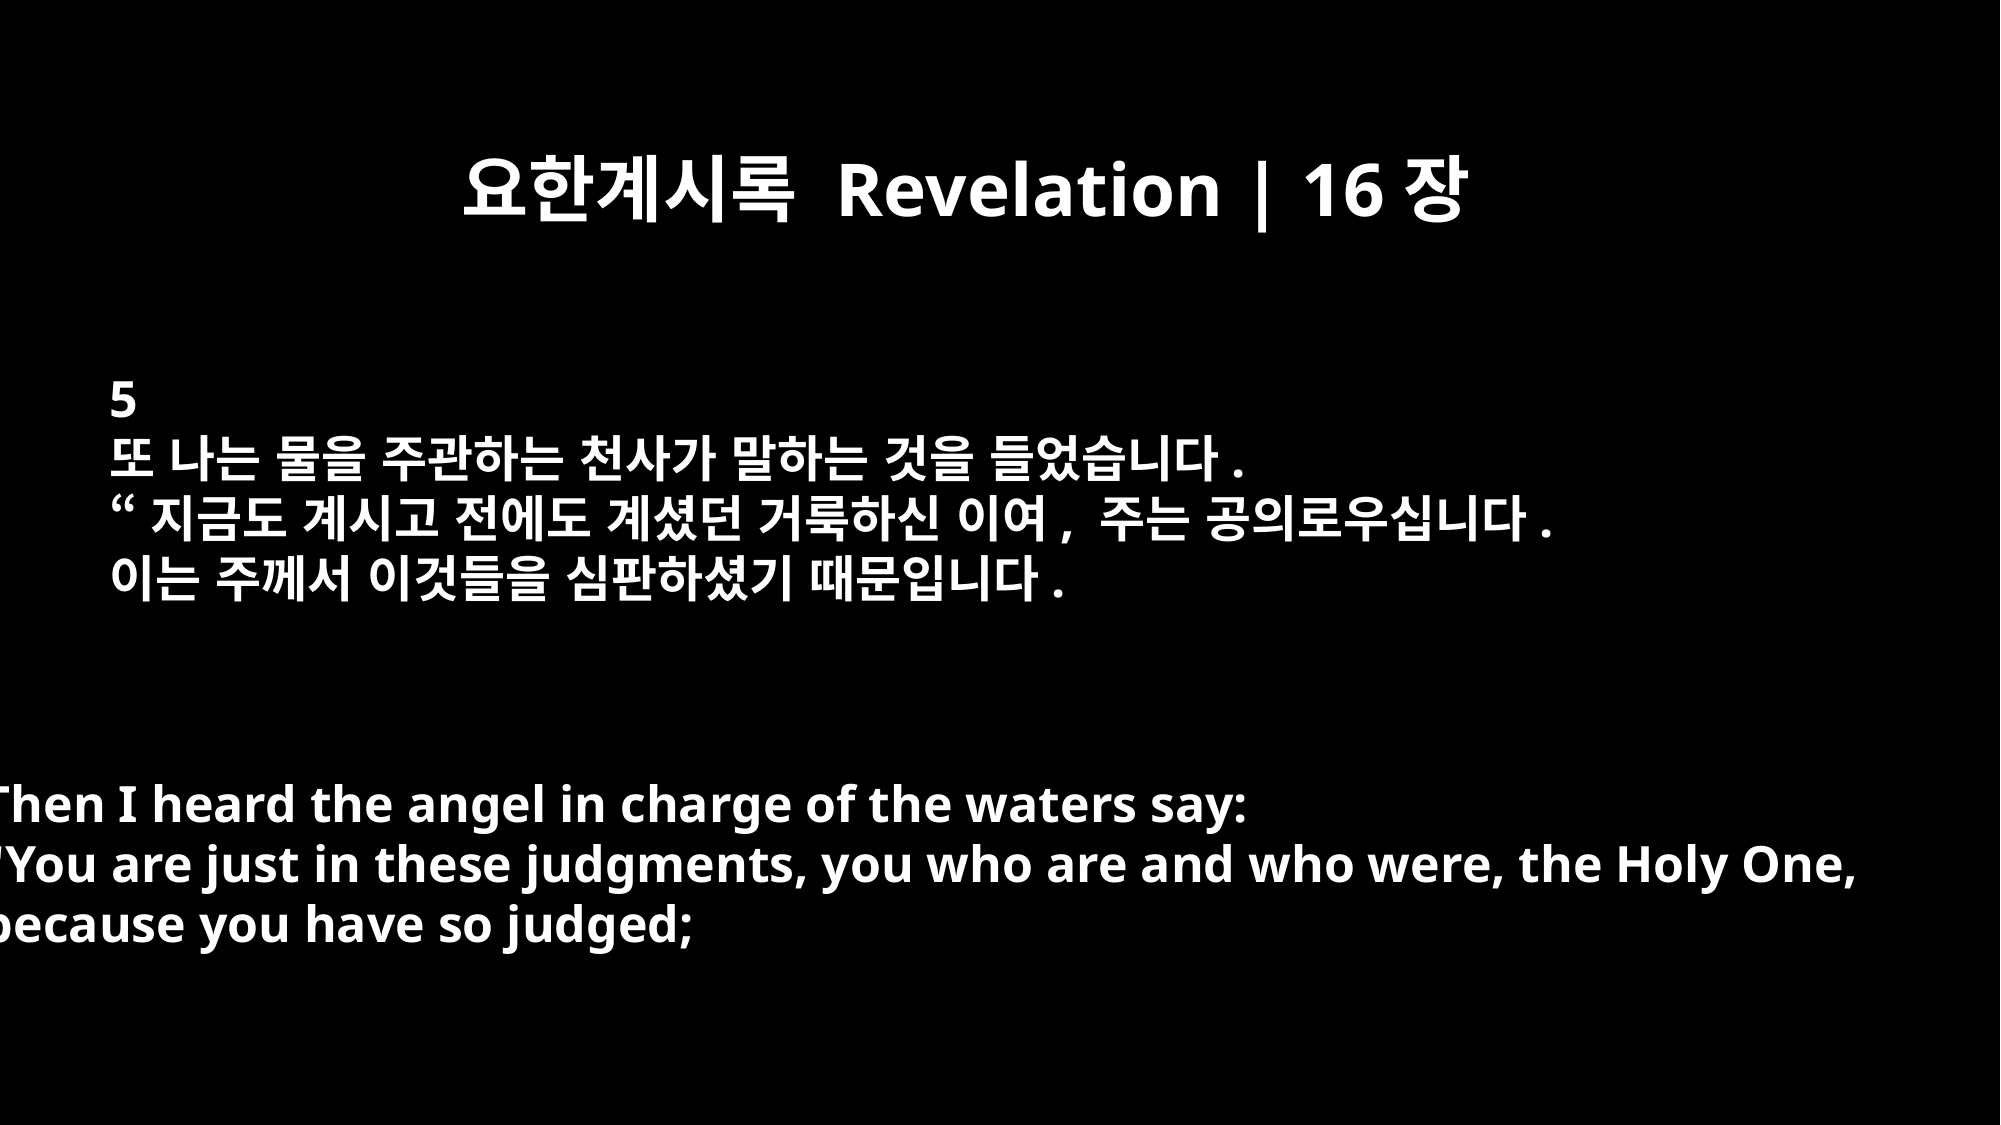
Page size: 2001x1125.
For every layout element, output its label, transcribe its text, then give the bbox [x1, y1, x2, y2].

text_box Then I heard the angel in charge of the waters say: "You are just in these judgments, you who are and who were, the Holy One, because you have so judged; [0, 764, 1874, 960]
text_box 요한계시록 Revelation | 16장 [446, 136, 1486, 239]
text_box 5 또 나는 물을 주관하는 천사가 말하는 것을 들었습니다. “지금도 계시고 전에도 계셨던 거룩하신 이여, 주는 공의로우십니다. 이는 주께서 이것들을 심판하셨기 때문입니다. [95, 359, 1569, 615]
